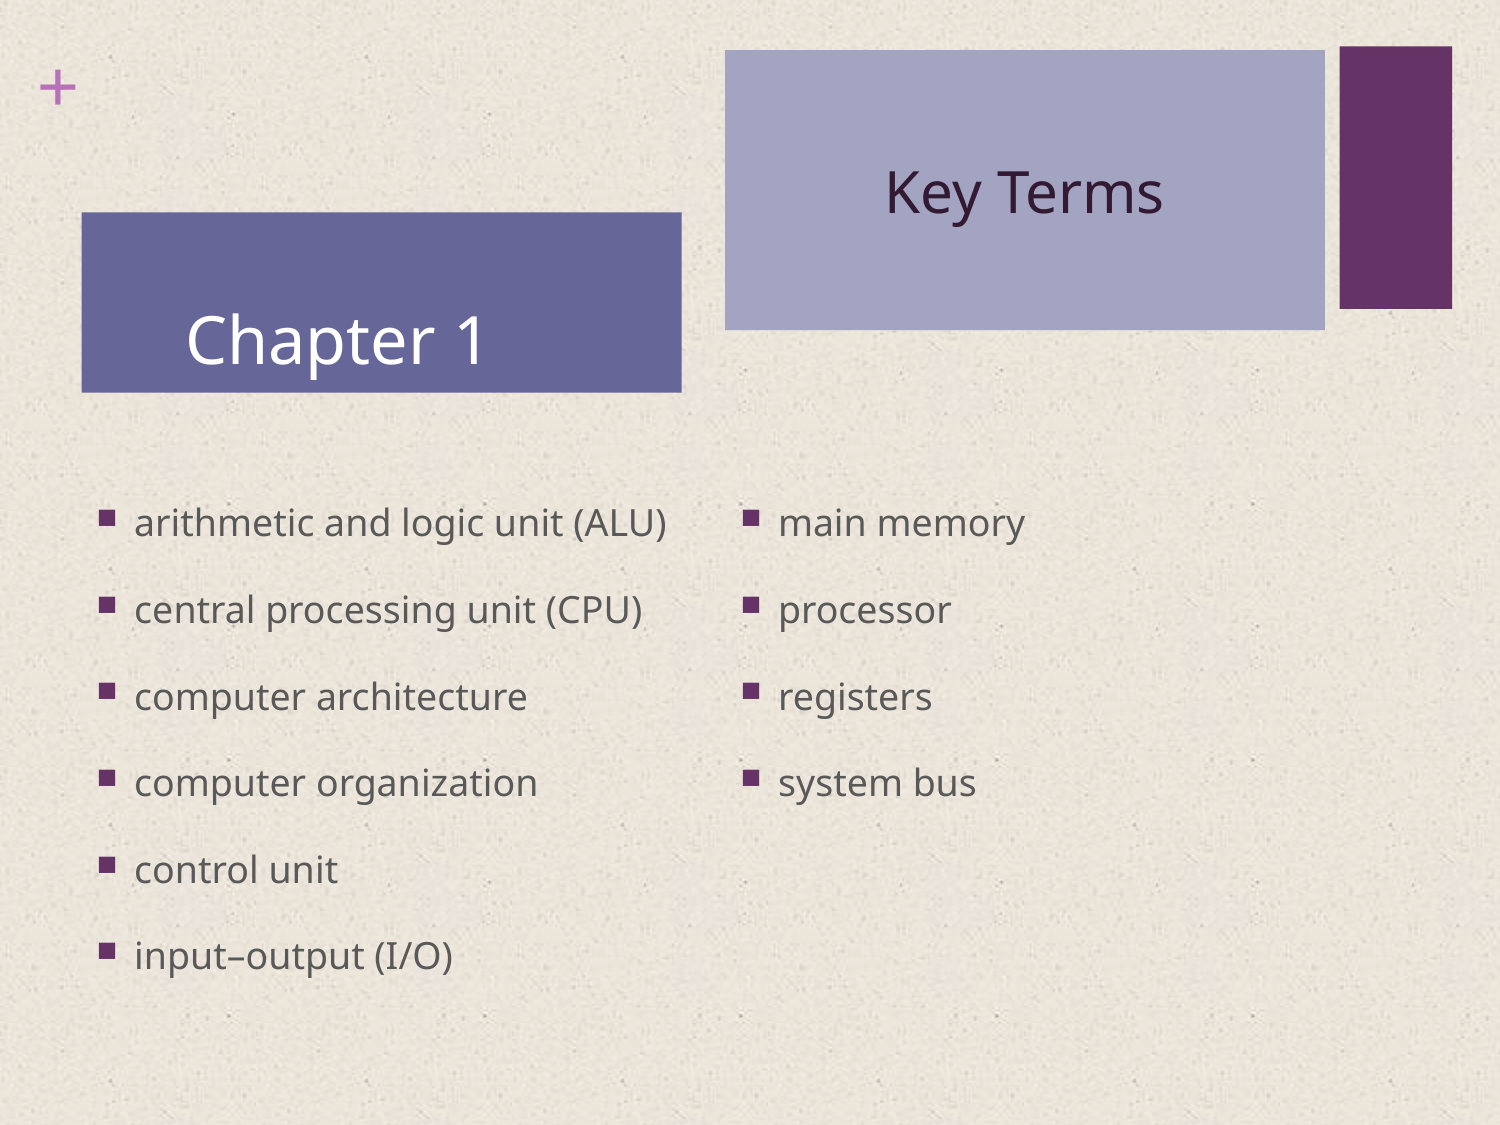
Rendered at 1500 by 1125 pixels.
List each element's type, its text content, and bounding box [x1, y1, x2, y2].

list Key Terms [725, 50, 1325, 331]
list arithmetic and logic unit (ALU) central processing unit (CPU) computer architecture computer organization control unit input–output (I/O) main memory processor registers system bus [81, 491, 1400, 1005]
list Chapter 1 [81, 212, 682, 393]
